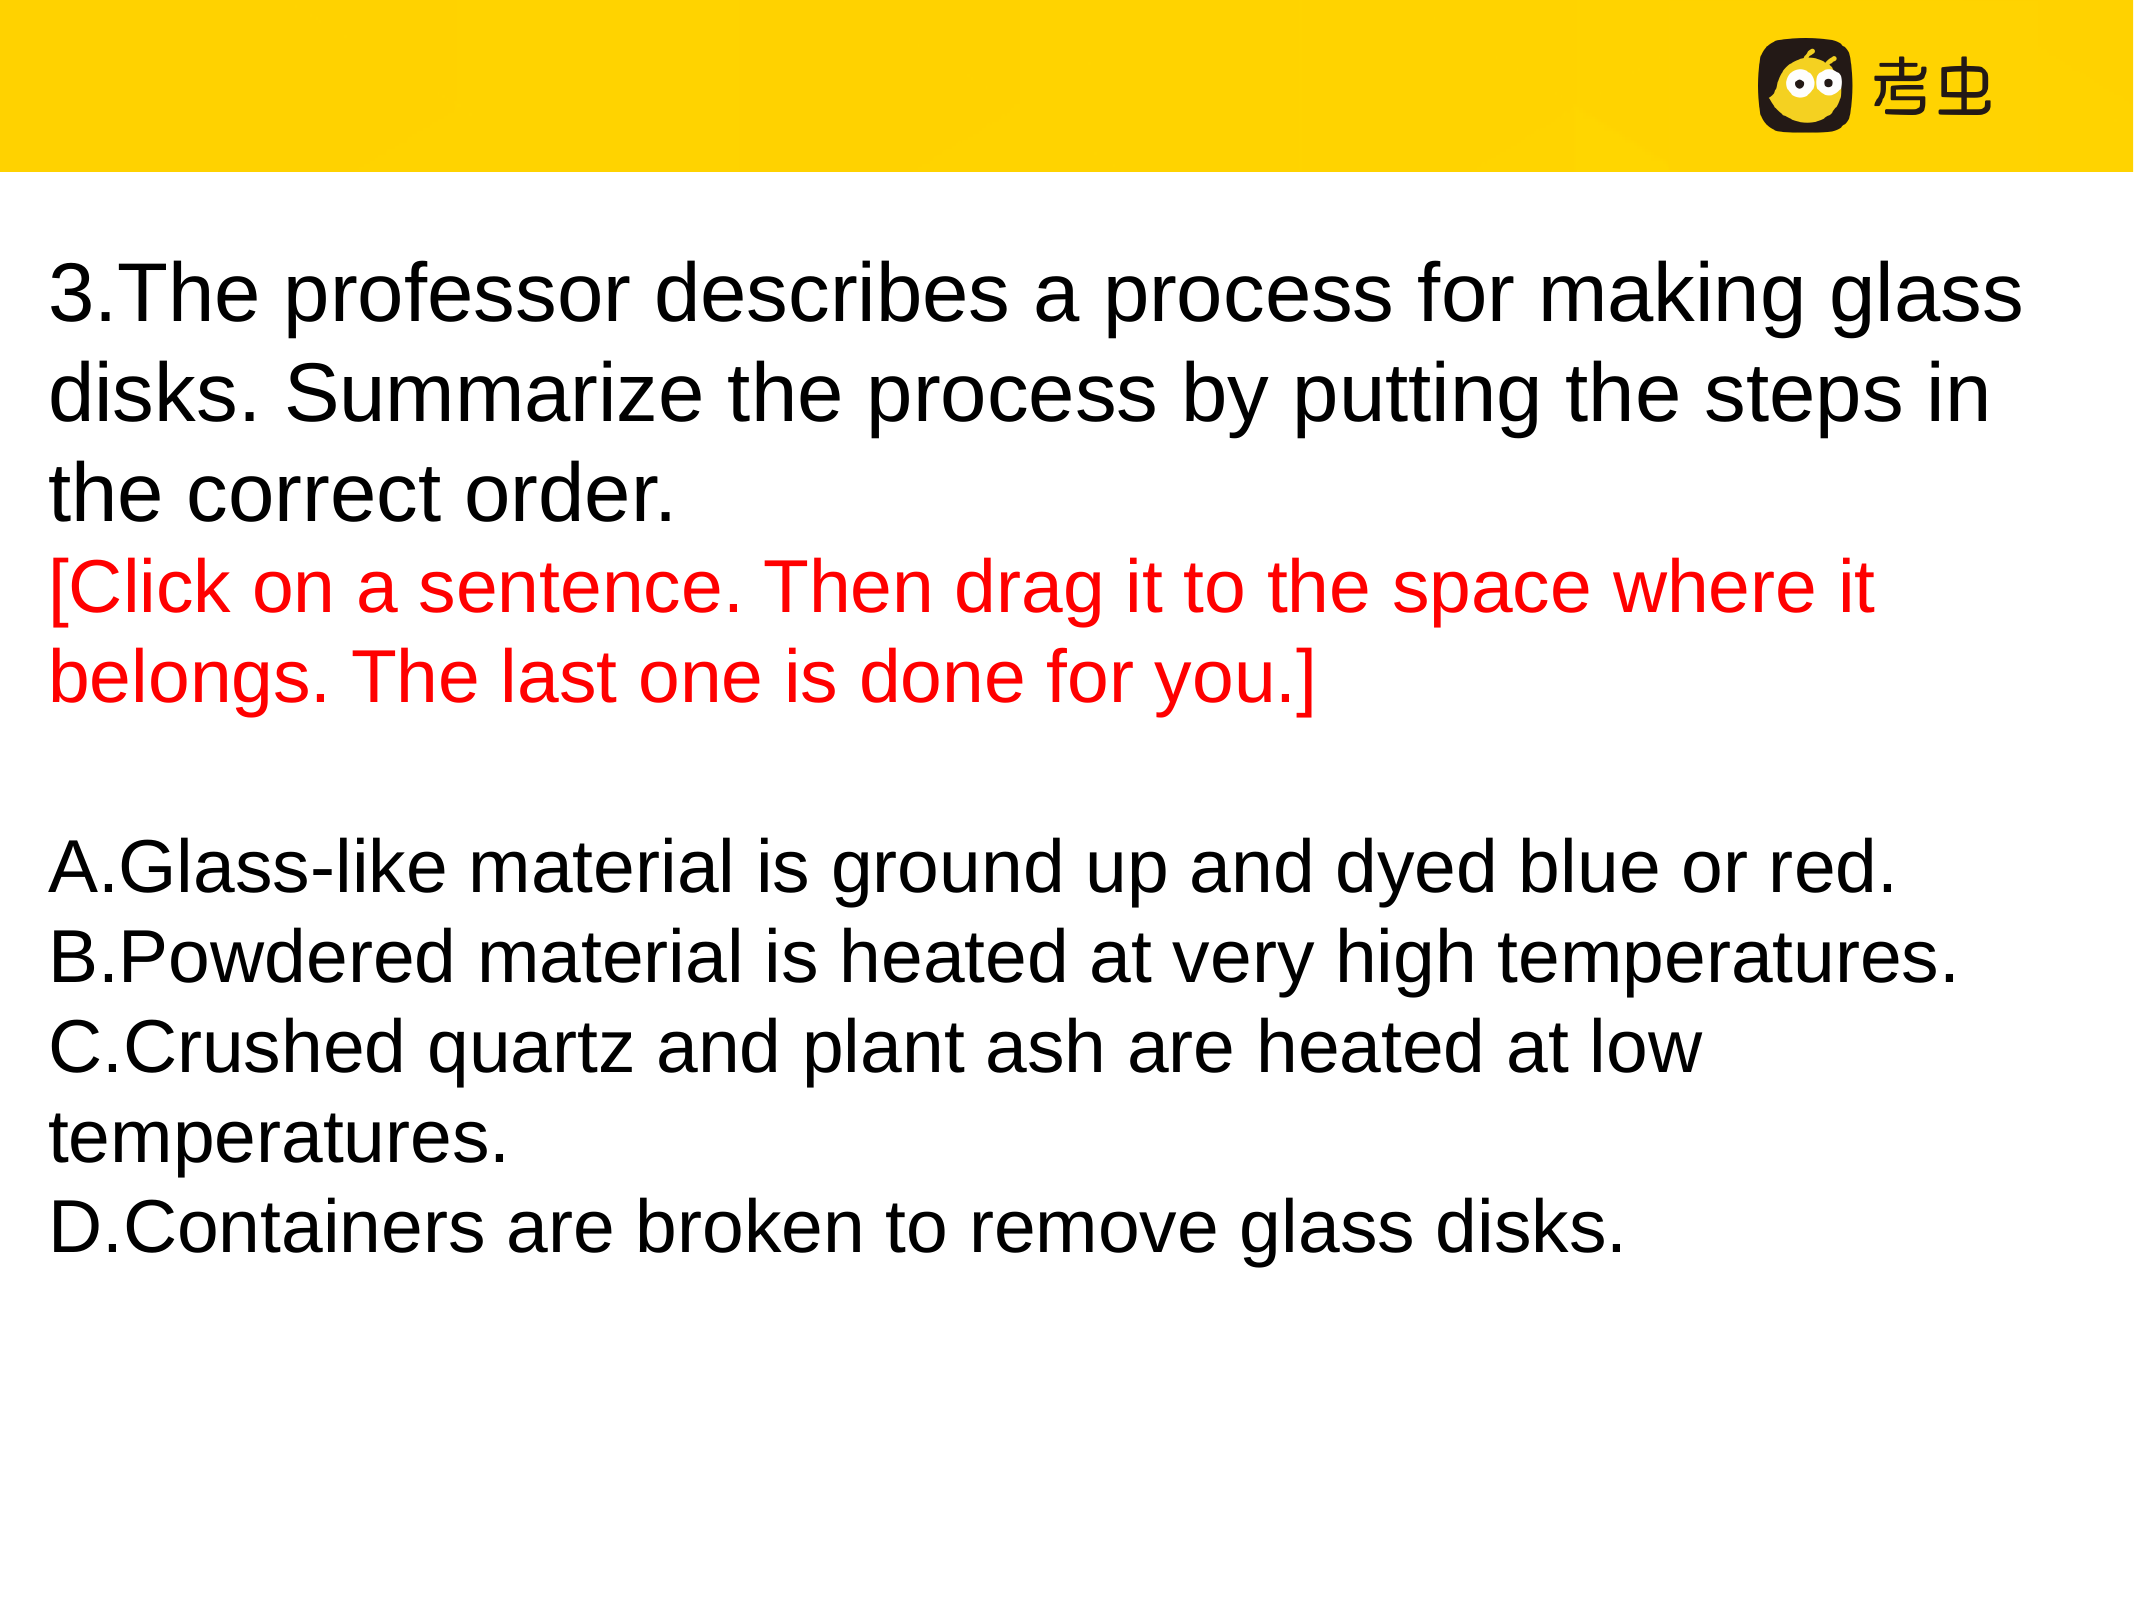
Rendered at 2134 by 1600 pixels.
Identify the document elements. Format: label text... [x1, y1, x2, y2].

picture [1758, 38, 1991, 133]
picture [0, 0, 2134, 172]
text_box 3.The professor describes a process for making glass disks. Summarize the process by putting the steps in the correct order. [Click on a sentence. Then drag it to the space where it belongs. The last one is done for you.] A.Glass-like material is ground up and dyed blue or red. B.Powdered material is heated at very high temperatures. C.Crushed quartz and plant ash are heated at low temperatures. D.Containers are broken to remove glass disks. [33, 230, 2100, 1275]
